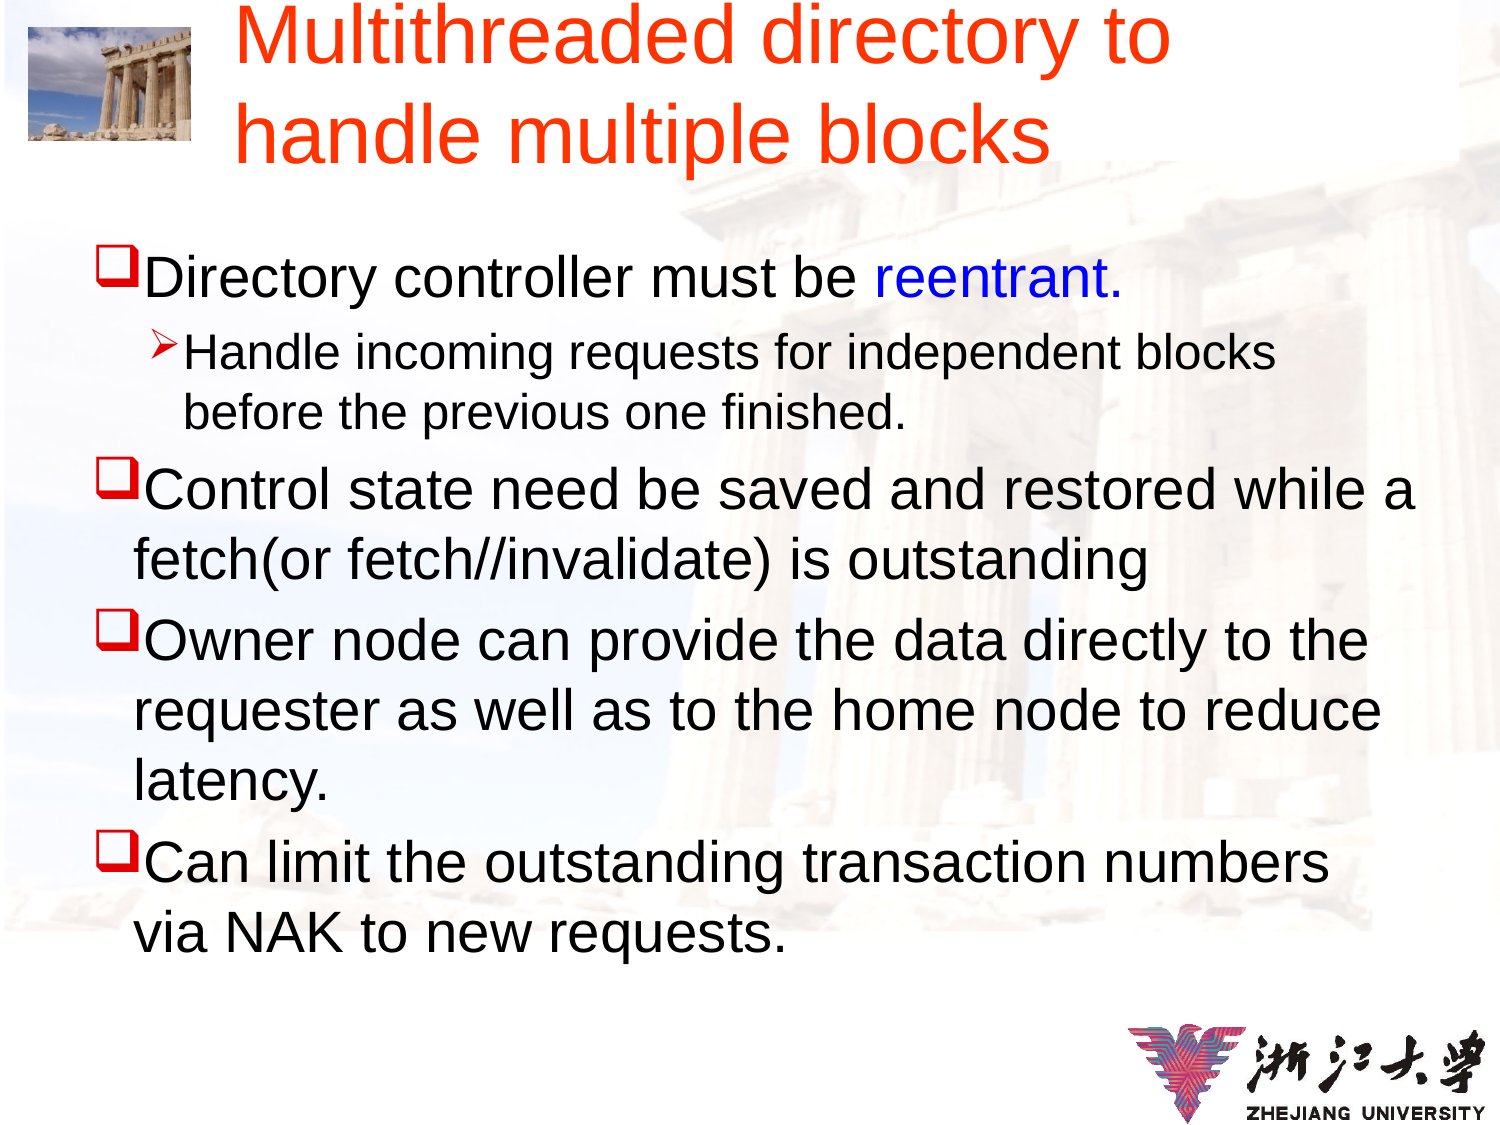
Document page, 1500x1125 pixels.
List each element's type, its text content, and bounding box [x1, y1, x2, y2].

picture [0, 0, 1500, 1125]
title Multithreaded directory to handle multiple blocks [218, 0, 1459, 161]
list Directory controller must be reentrant. Handle incoming requests for independent blocks before the previous one finished. Control state need be saved and restored while a fetch(or fetch//invalidate) is outstanding Owner node can provide the data directly to the requester as well as to the home node to reduce latency. Can limit the outstanding transaction numbers via NAK to new requests. [76, 231, 1436, 1024]
